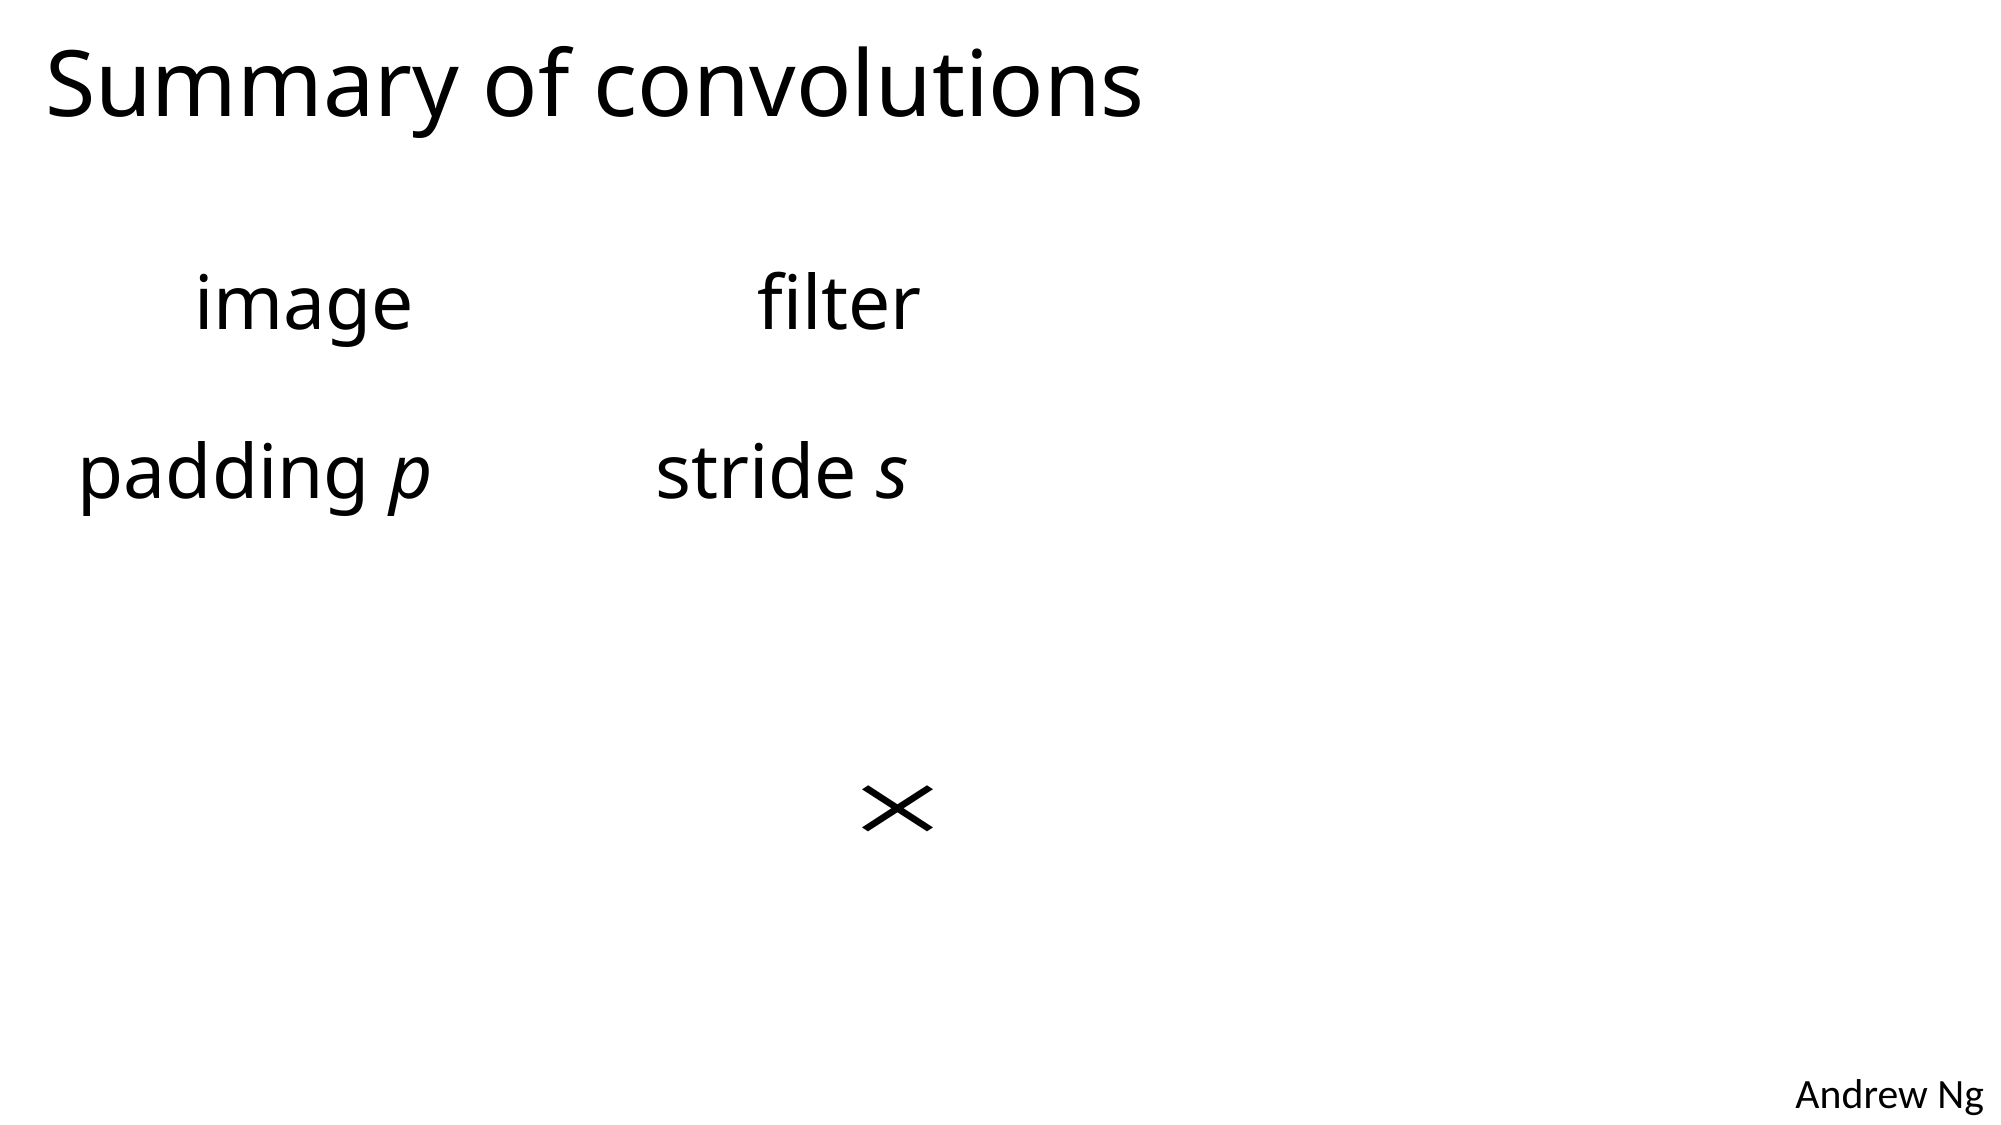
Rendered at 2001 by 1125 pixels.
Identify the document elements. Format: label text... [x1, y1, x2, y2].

title Summary of convolutions [30, 29, 1755, 248]
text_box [96, 715, 1738, 914]
text_box padding p [62, 416, 448, 522]
text_box stride s [640, 416, 925, 522]
